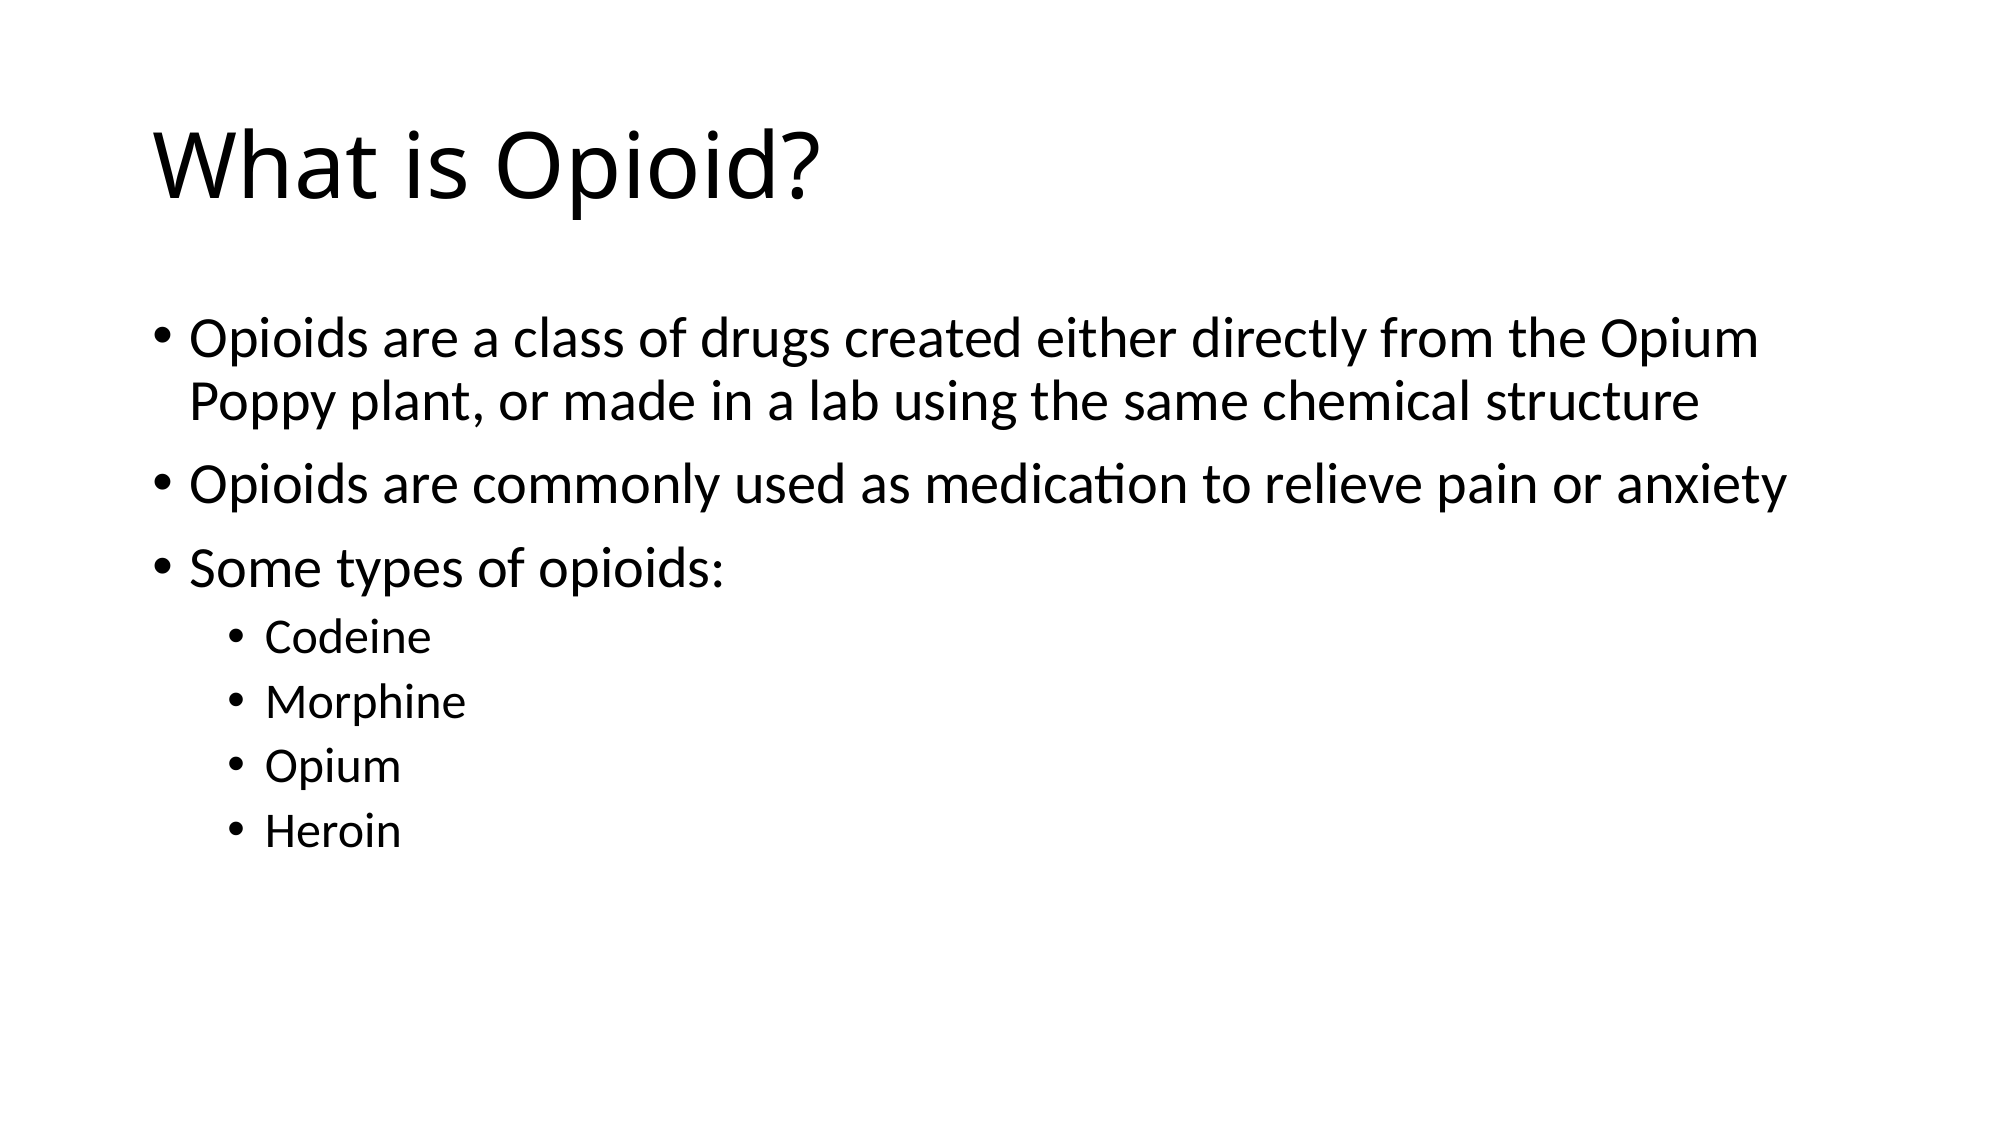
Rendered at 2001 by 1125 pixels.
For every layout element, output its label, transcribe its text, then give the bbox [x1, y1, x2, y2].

title What is Opioid? [137, 59, 1863, 278]
list Opioids are a class of drugs created either directly from the Opium Poppy plant, or made in a lab using the same chemical structure Opioids are commonly used as medication to relieve pain or anxiety Some types of opioids: Codeine Morphine Opium Heroin [137, 299, 1863, 1014]
